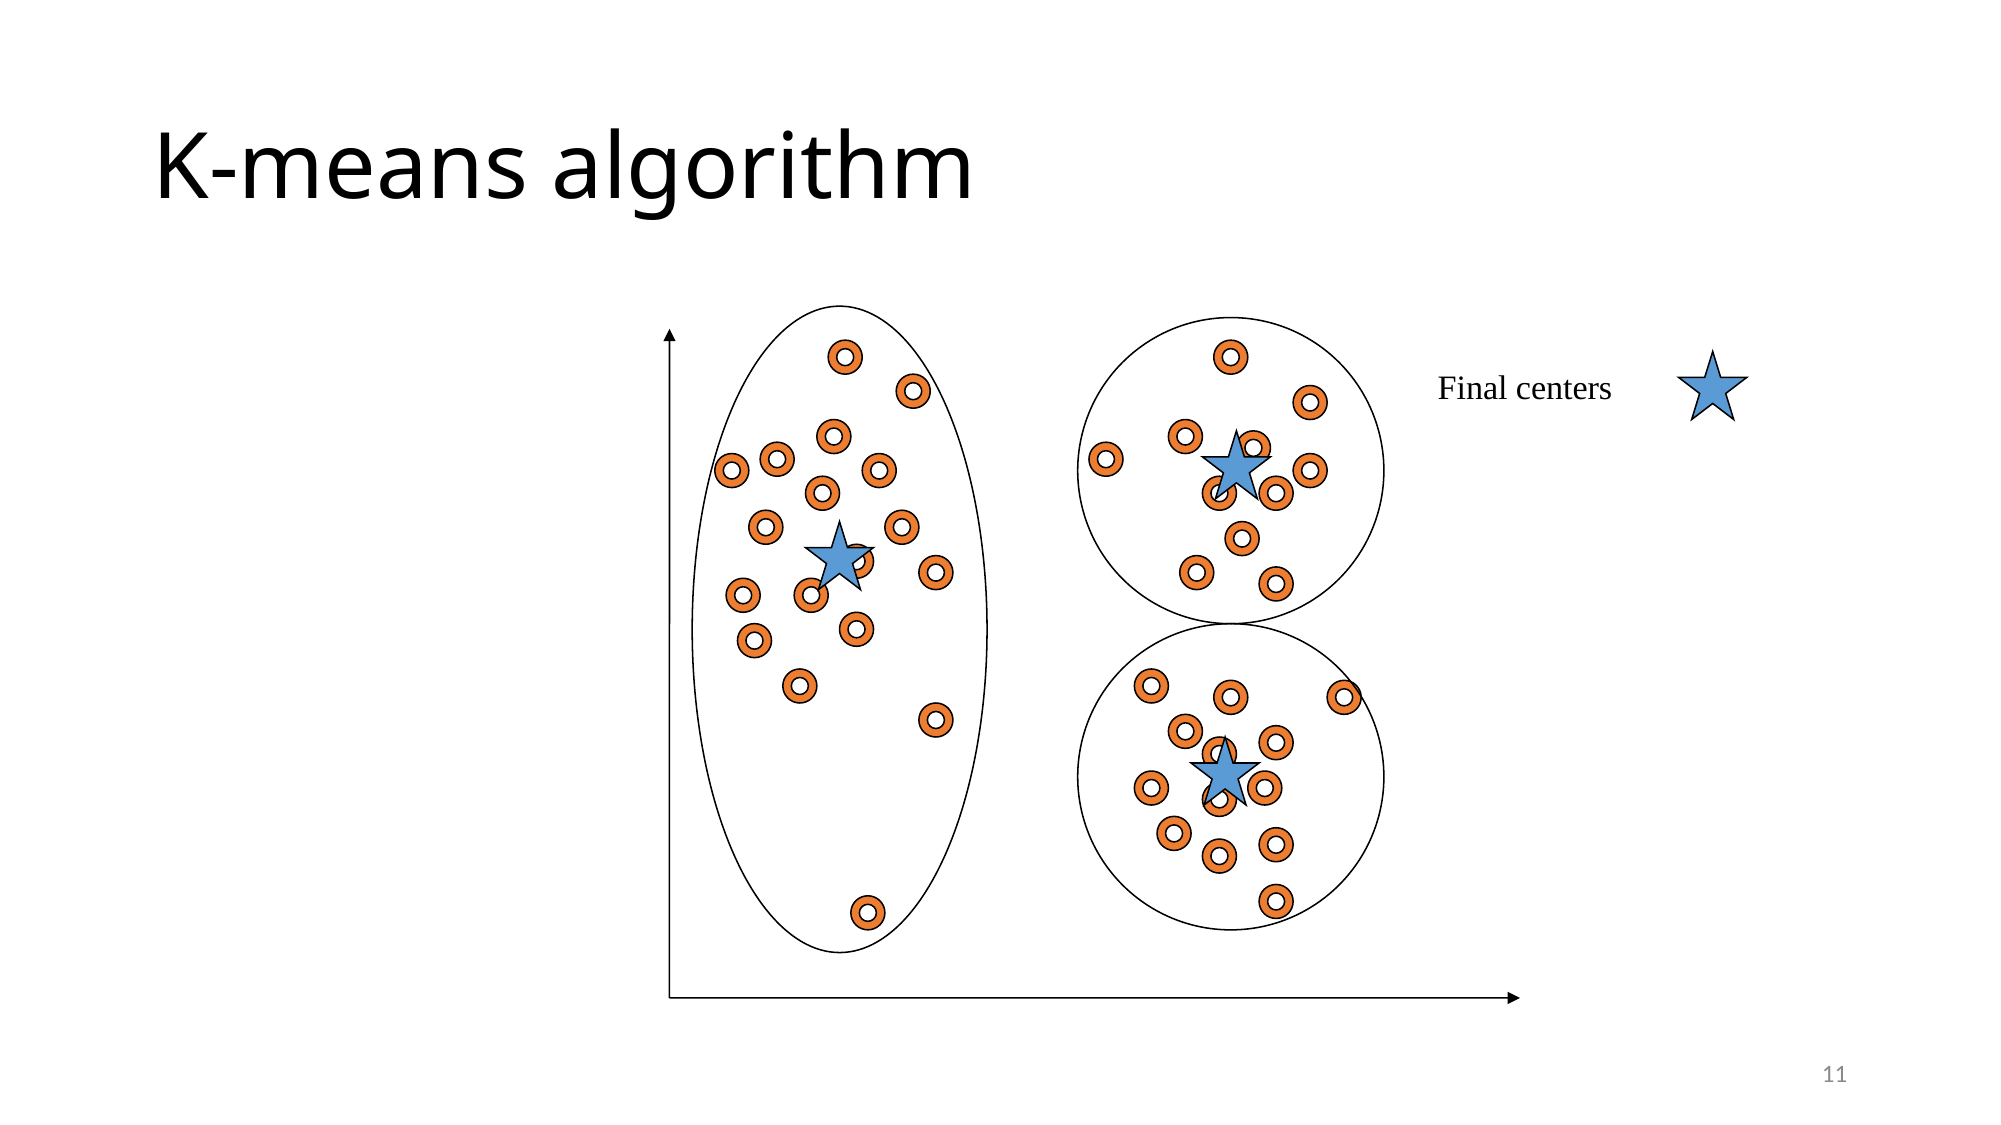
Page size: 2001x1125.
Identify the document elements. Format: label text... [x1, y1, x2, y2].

text_box [663, 328, 676, 998]
slide_number 11 [1412, 1042, 1863, 1103]
text_box [670, 991, 1520, 1005]
text_box [692, 306, 988, 953]
text_box [1077, 317, 1384, 624]
title K-means algorithm [137, 59, 1863, 278]
text_box [1678, 351, 1747, 420]
text_box Final centers [1422, 357, 1628, 414]
text_box [1077, 623, 1384, 930]
